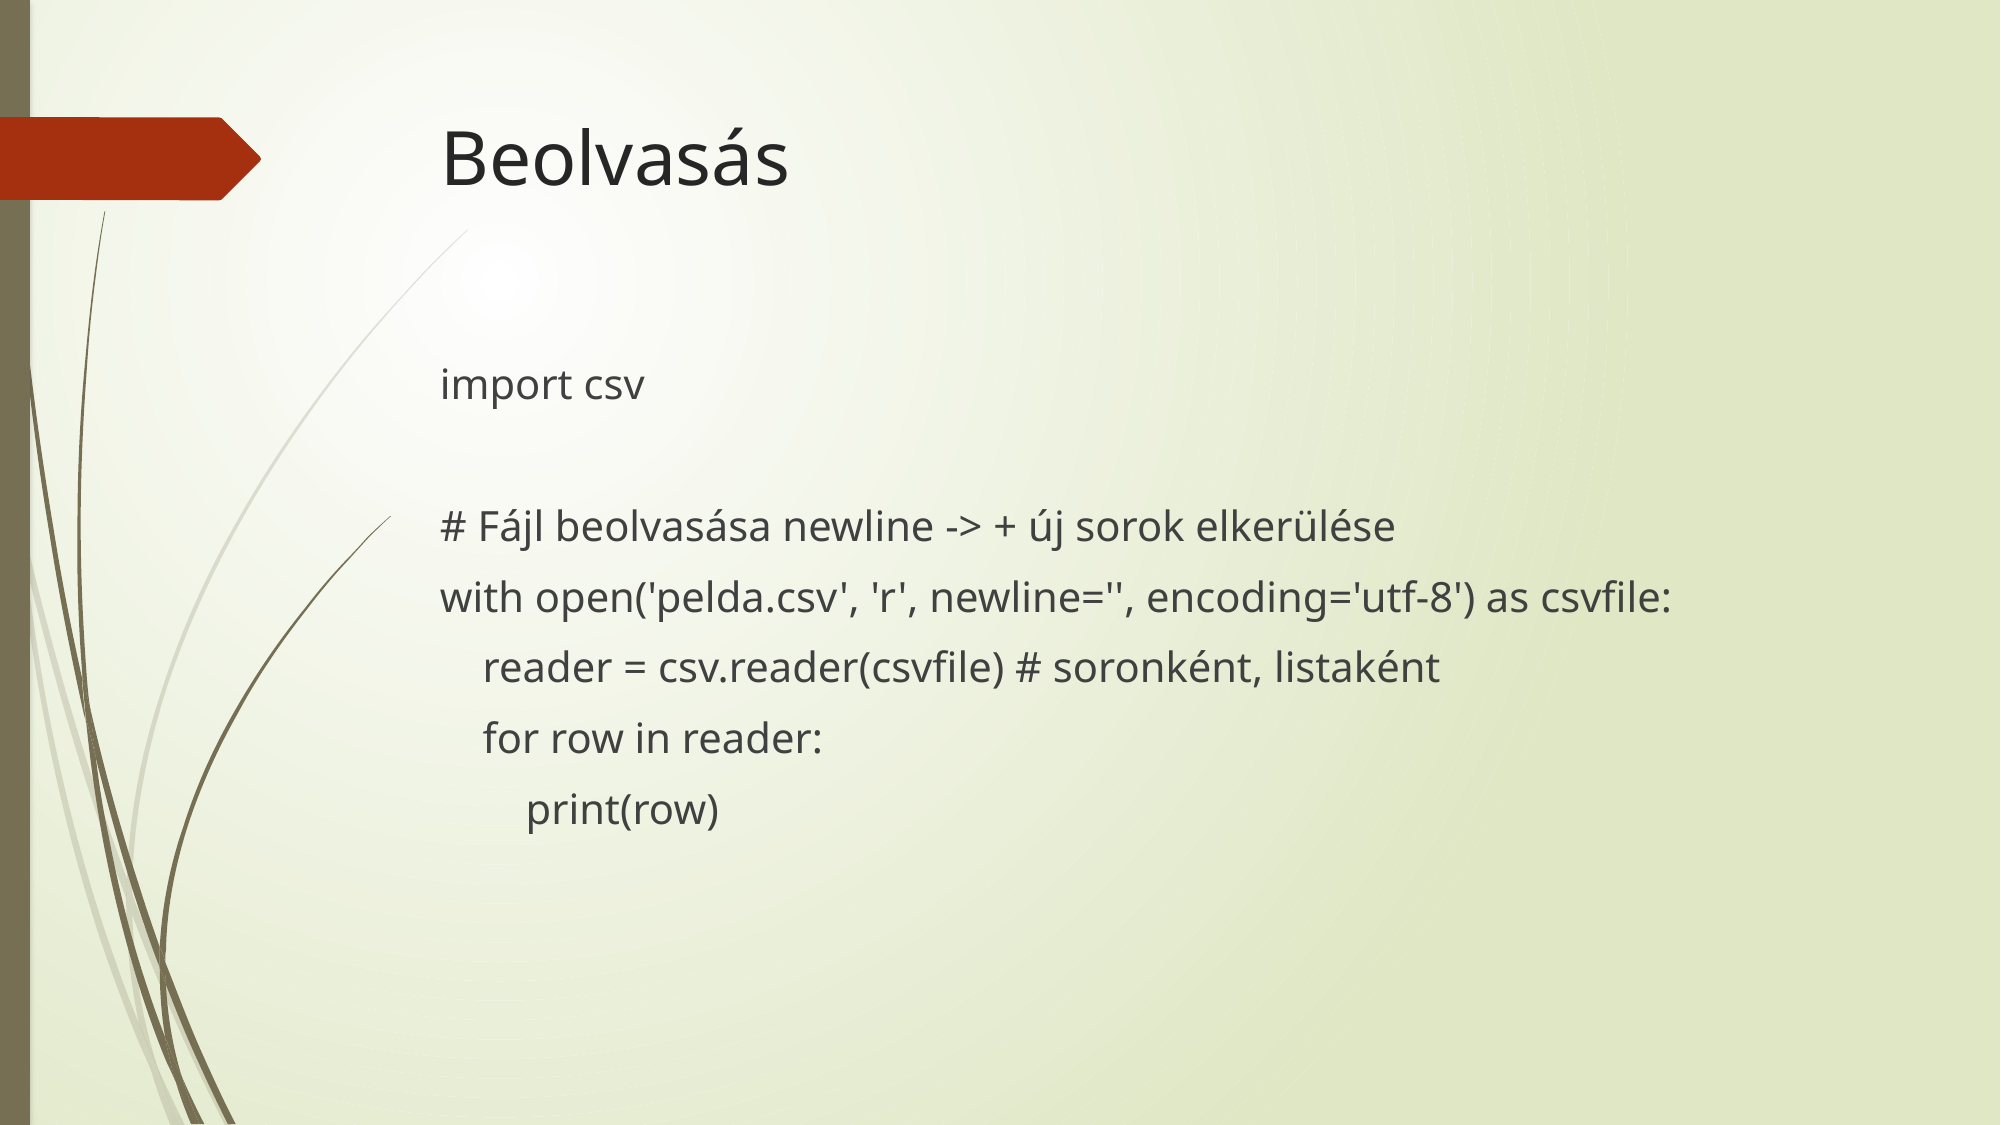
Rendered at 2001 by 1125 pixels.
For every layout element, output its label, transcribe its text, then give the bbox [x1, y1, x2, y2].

list import csv # Fájl beolvasása newline -> + új sorok elkerülése with open('pelda.csv', 'r', newline='', encoding='utf-8') as csvfile: reader = csv.reader(csvfile) # soronként, listaként for row in reader: print(row) [424, 350, 1869, 1002]
title Beolvasás [425, 102, 1888, 313]
